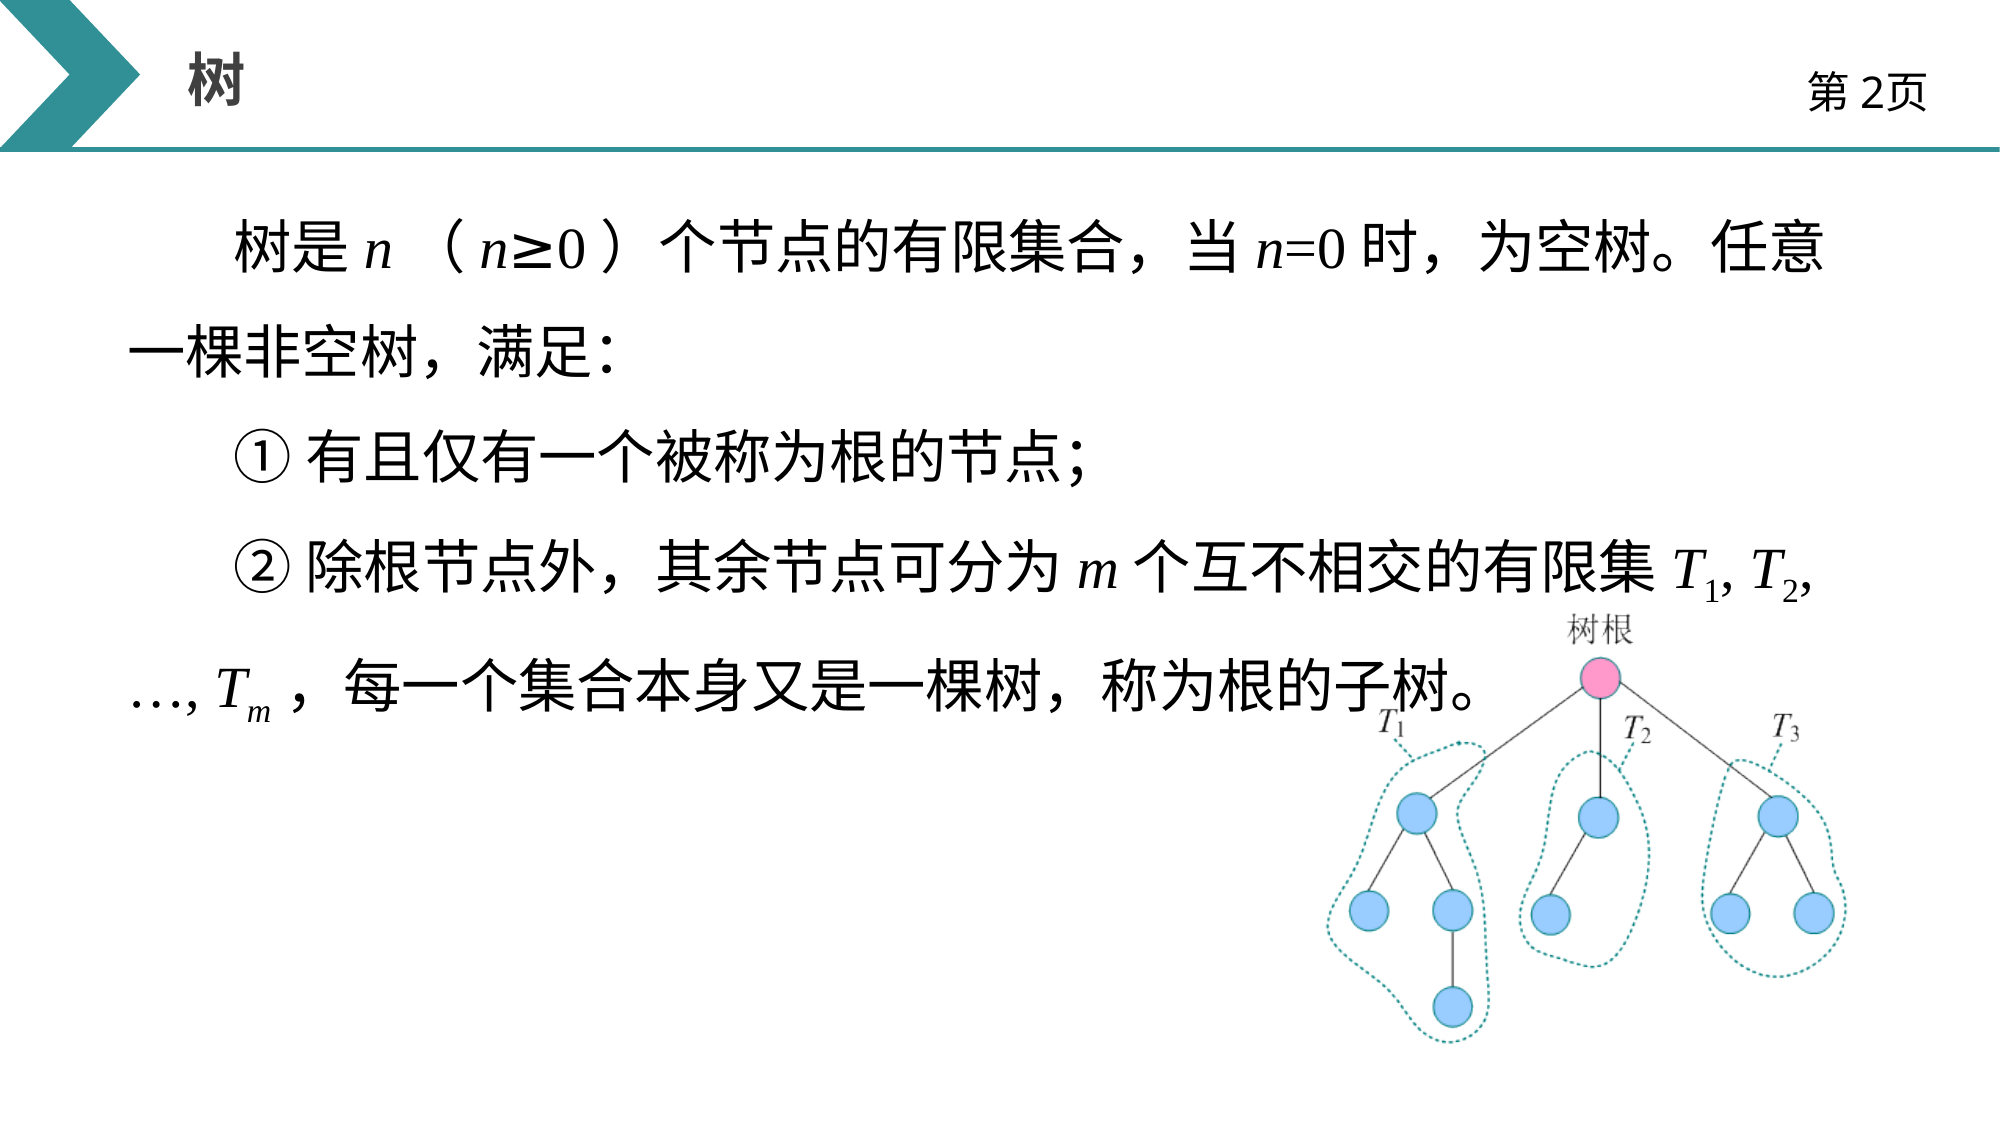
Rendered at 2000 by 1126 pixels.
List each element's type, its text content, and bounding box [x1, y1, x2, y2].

text_box 树是n（n≥0）个节点的有限集合，当n=0时，为空树。任意一棵非空树，满足： ①有且仅有一个被称为根的节点； ②除根节点外，其余节点可分为m个互不相交的有限集T1, T2, …, Tm，每一个集合本身又是一棵树，称为根的子树。 [112, 167, 1889, 737]
picture [1318, 609, 1854, 1053]
text_box 树 [173, 35, 823, 121]
text_box [0, 0, 142, 148]
